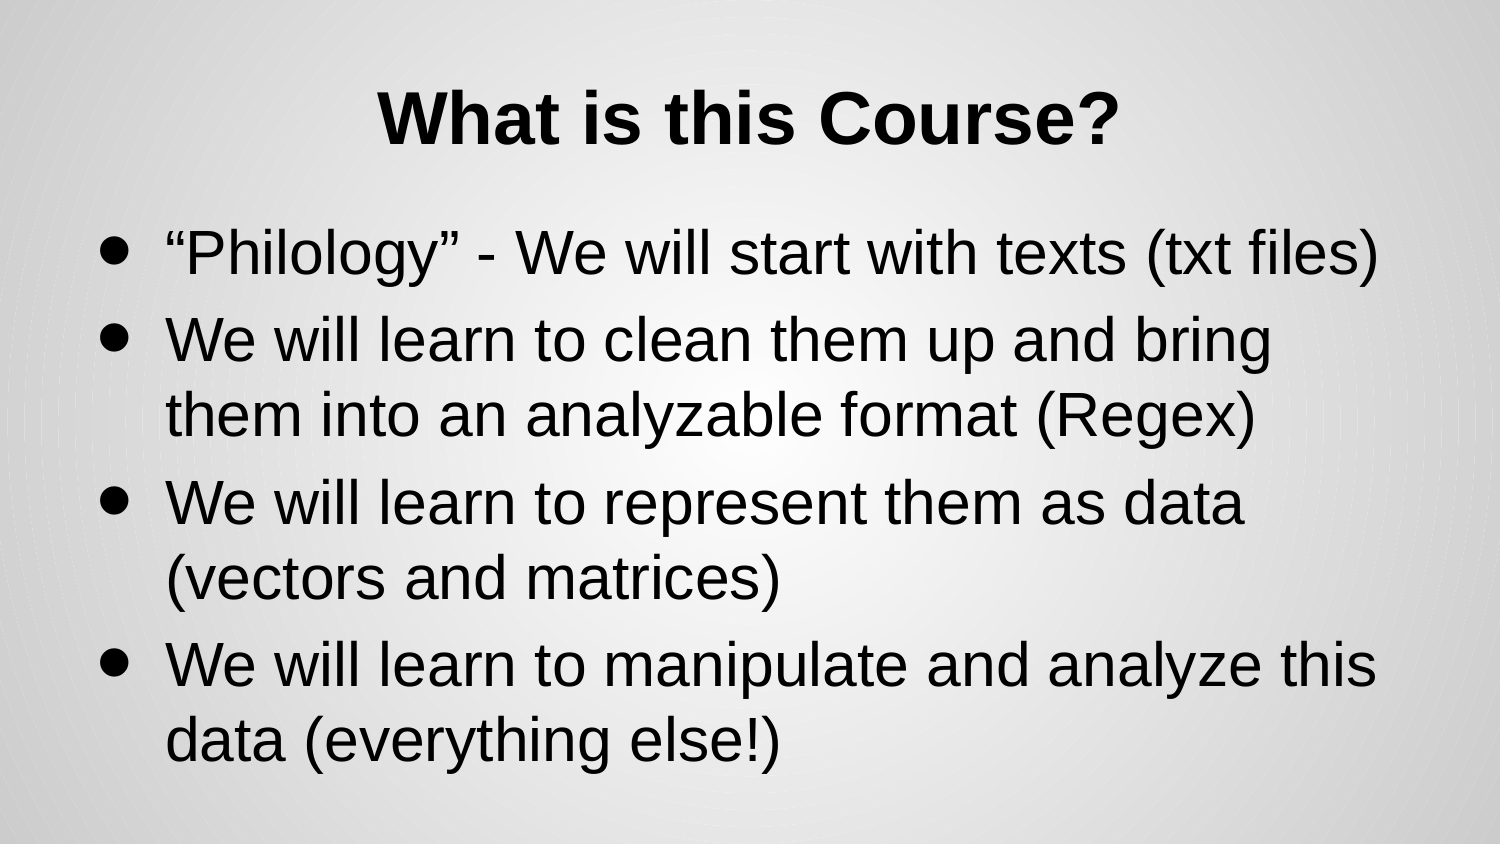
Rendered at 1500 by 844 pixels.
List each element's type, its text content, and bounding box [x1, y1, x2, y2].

title What is this Course? [75, 33, 1425, 175]
list “Philology” - We will start with texts (txt files) We will learn to clean them up and bring them into an analyzable format (Regex) We will learn to represent them as data (vectors and matrices) We will learn to manipulate and analyze this data (everything else!) [75, 196, 1425, 808]
